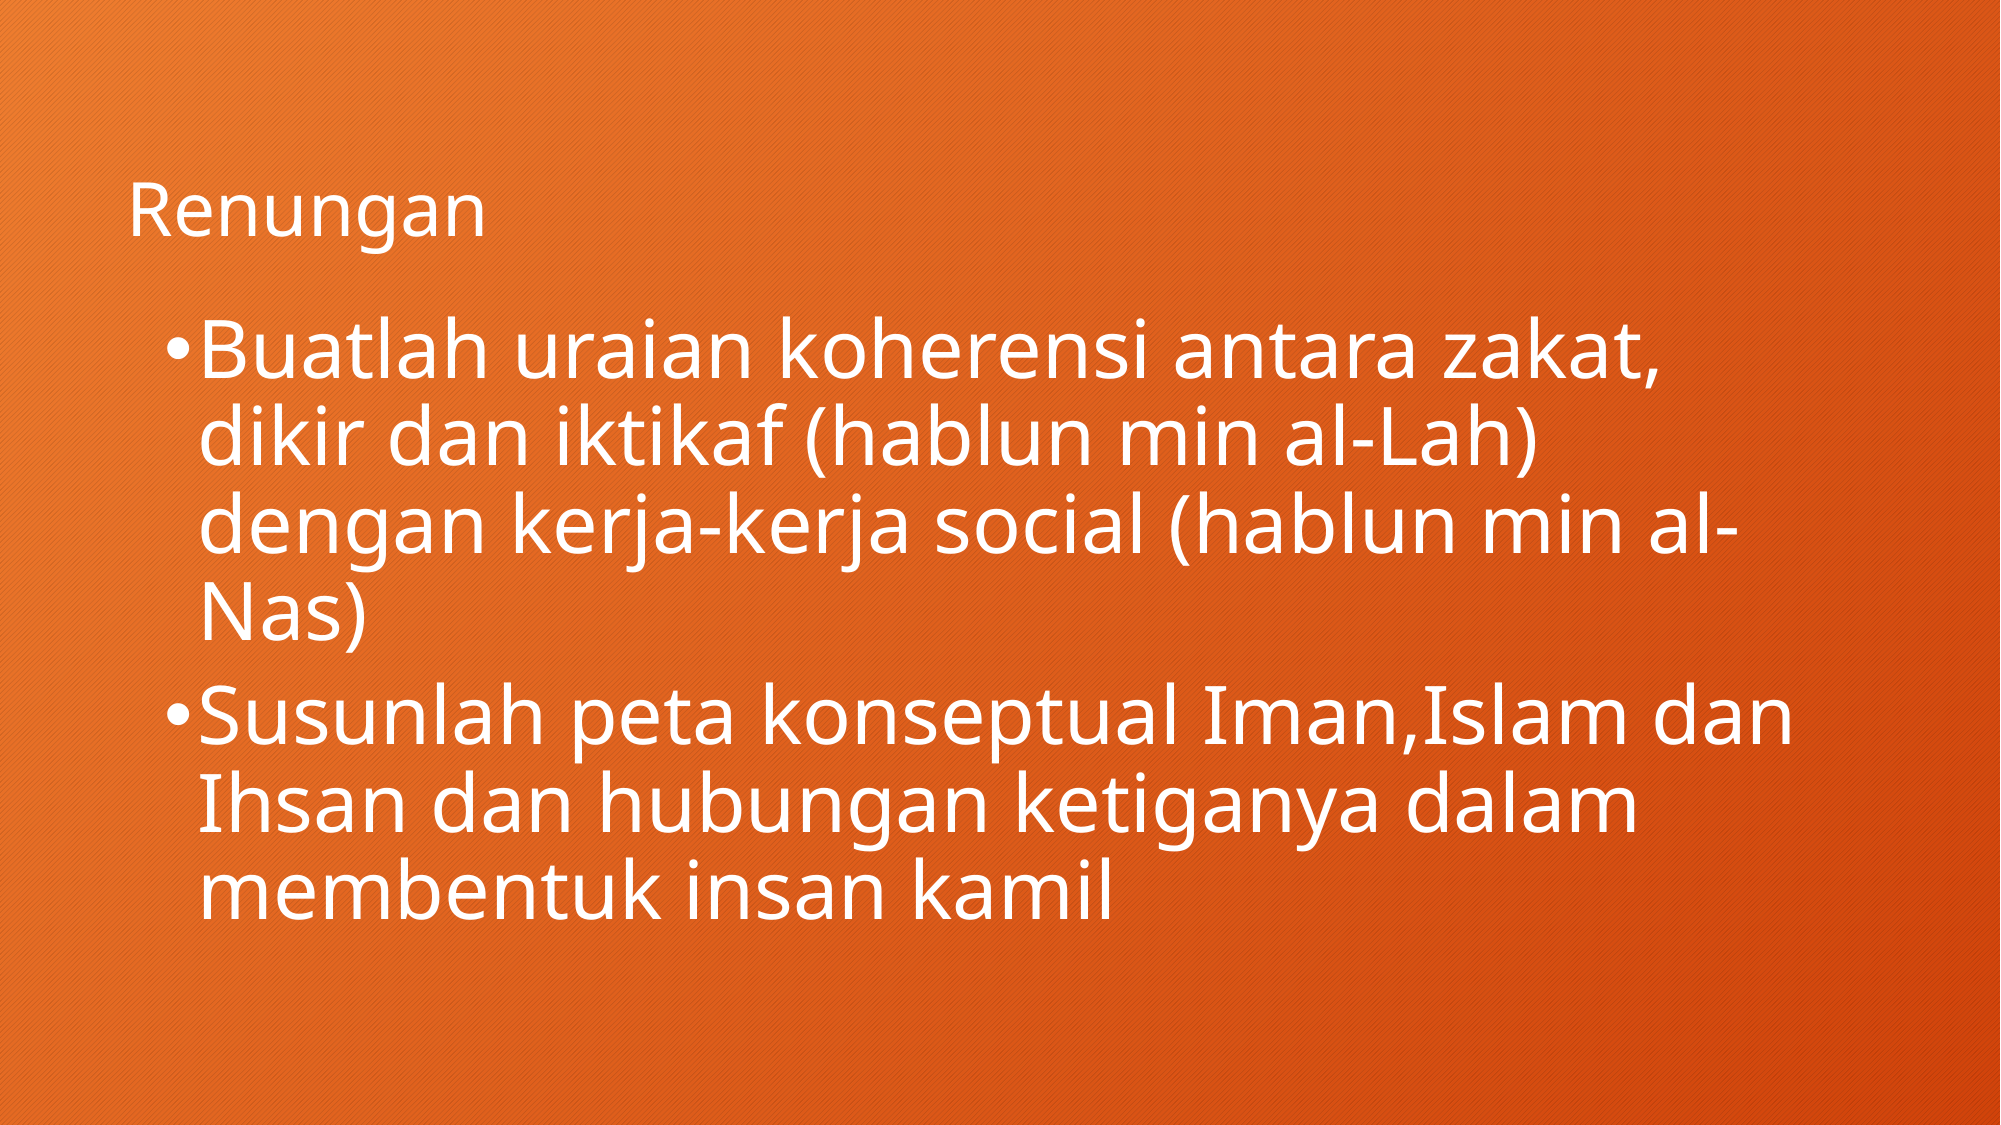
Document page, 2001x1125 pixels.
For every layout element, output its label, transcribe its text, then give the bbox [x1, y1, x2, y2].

list Buatlah uraian koherensi antara zakat, dikir dan iktikaf (hablun min al-Lah) dengan kerja-kerja social (hablun min al-Nas) Susunlah peta konseptual Iman,Islam dan Ihsan dan hubungan ketiganya dalam membentuk insan kamil [149, 300, 1850, 950]
title Renungan [111, 123, 1689, 301]
